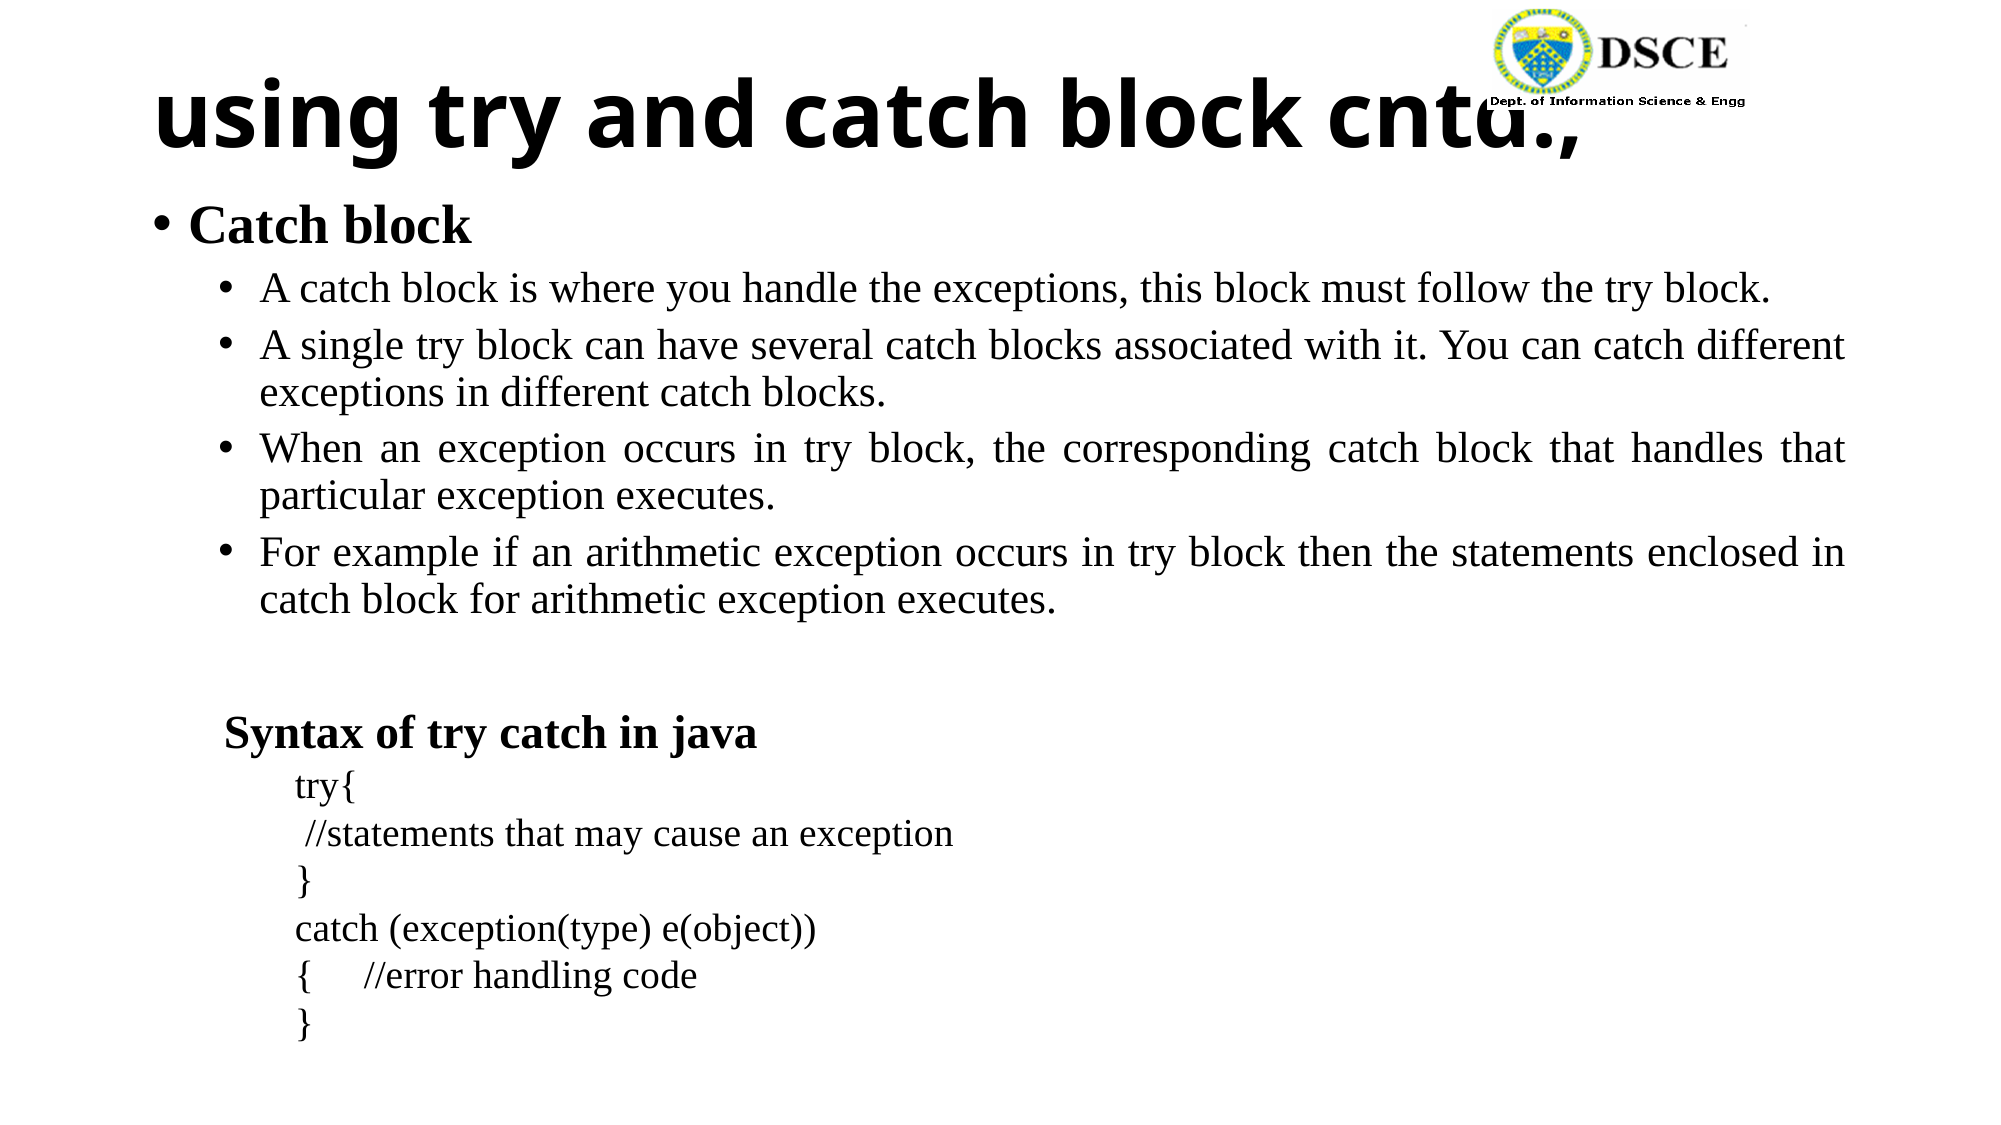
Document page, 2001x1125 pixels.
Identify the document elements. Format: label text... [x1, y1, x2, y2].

title using try and catch block cntd., [137, 59, 1863, 177]
list Catch block A catch block is where you handle the exceptions, this block must follow the try block. A single try block can have several catch blocks associated with it. You can catch different exceptions in different catch blocks. When an exception occurs in try block, the corresponding catch block that handles that particular exception executes. For example if an arithmetic exception occurs in try block then the statements enclosed in catch block for arithmetic exception executes. Syntax of try catch in java try{ //statements that may cause an exception } catch (exception(type) e(object)) ‏{ //error handling code } [137, 188, 1863, 1062]
picture [1487, 6, 1750, 110]
